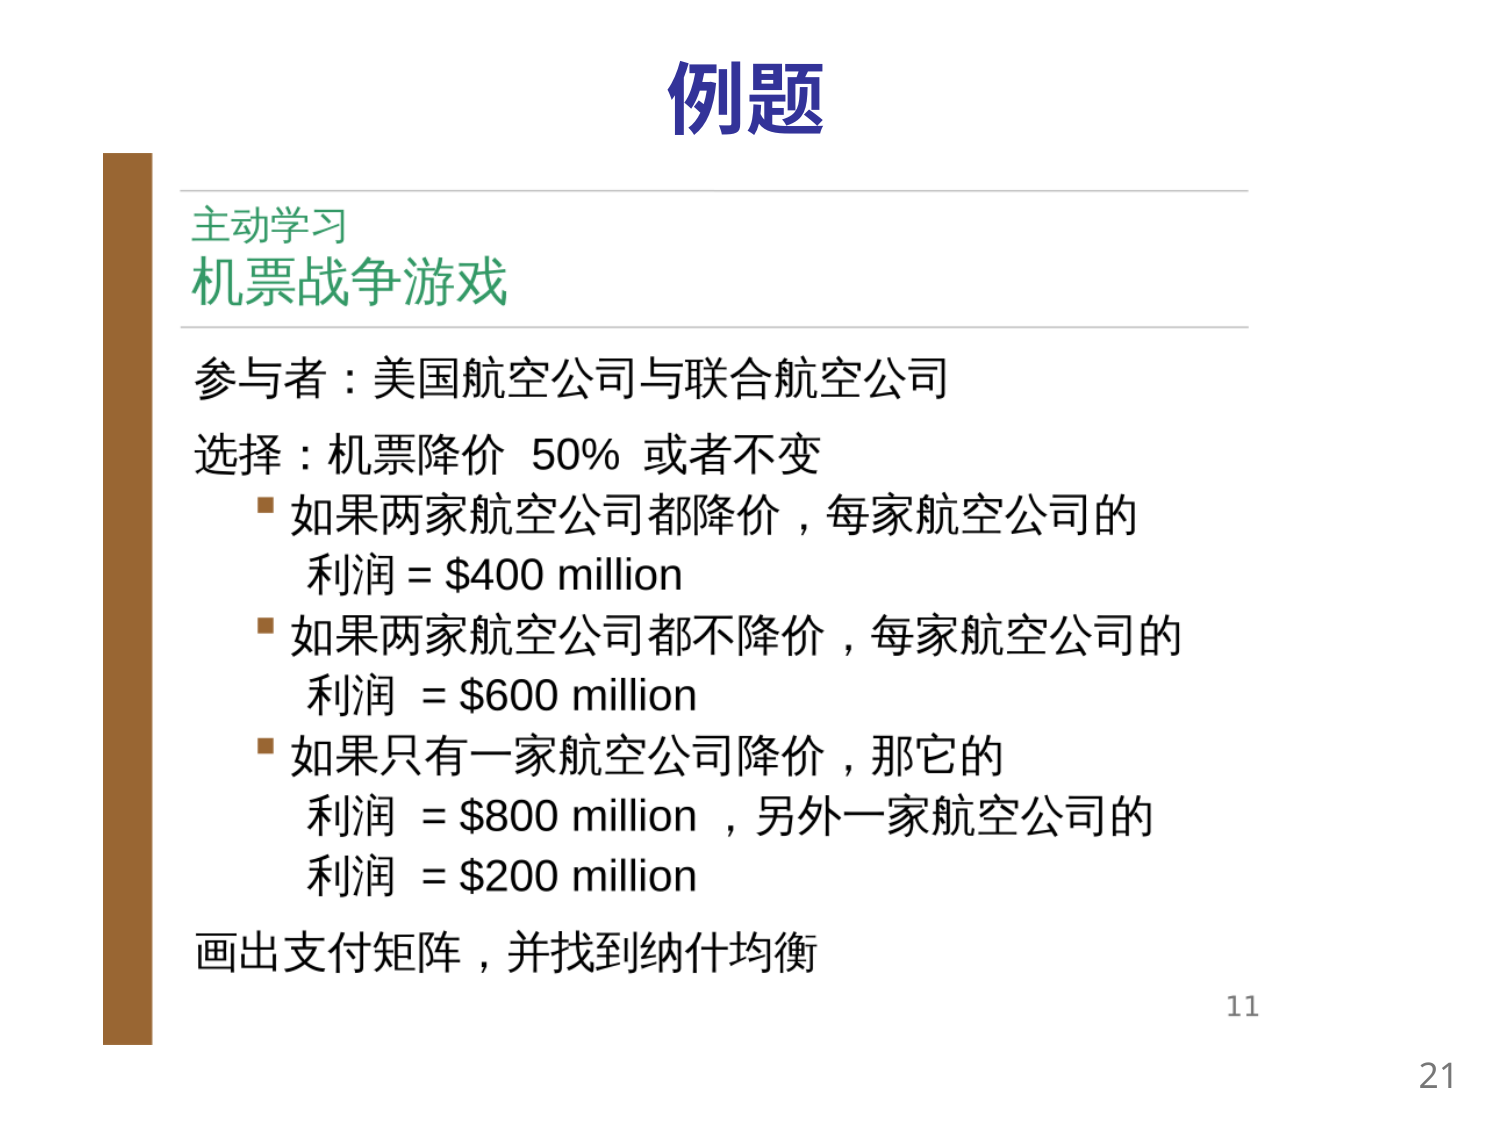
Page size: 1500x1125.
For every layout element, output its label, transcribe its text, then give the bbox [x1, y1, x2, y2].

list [103, 152, 1293, 1045]
slide_number 20 [1361, 1045, 1475, 1107]
title 例题 [56, 41, 1437, 154]
